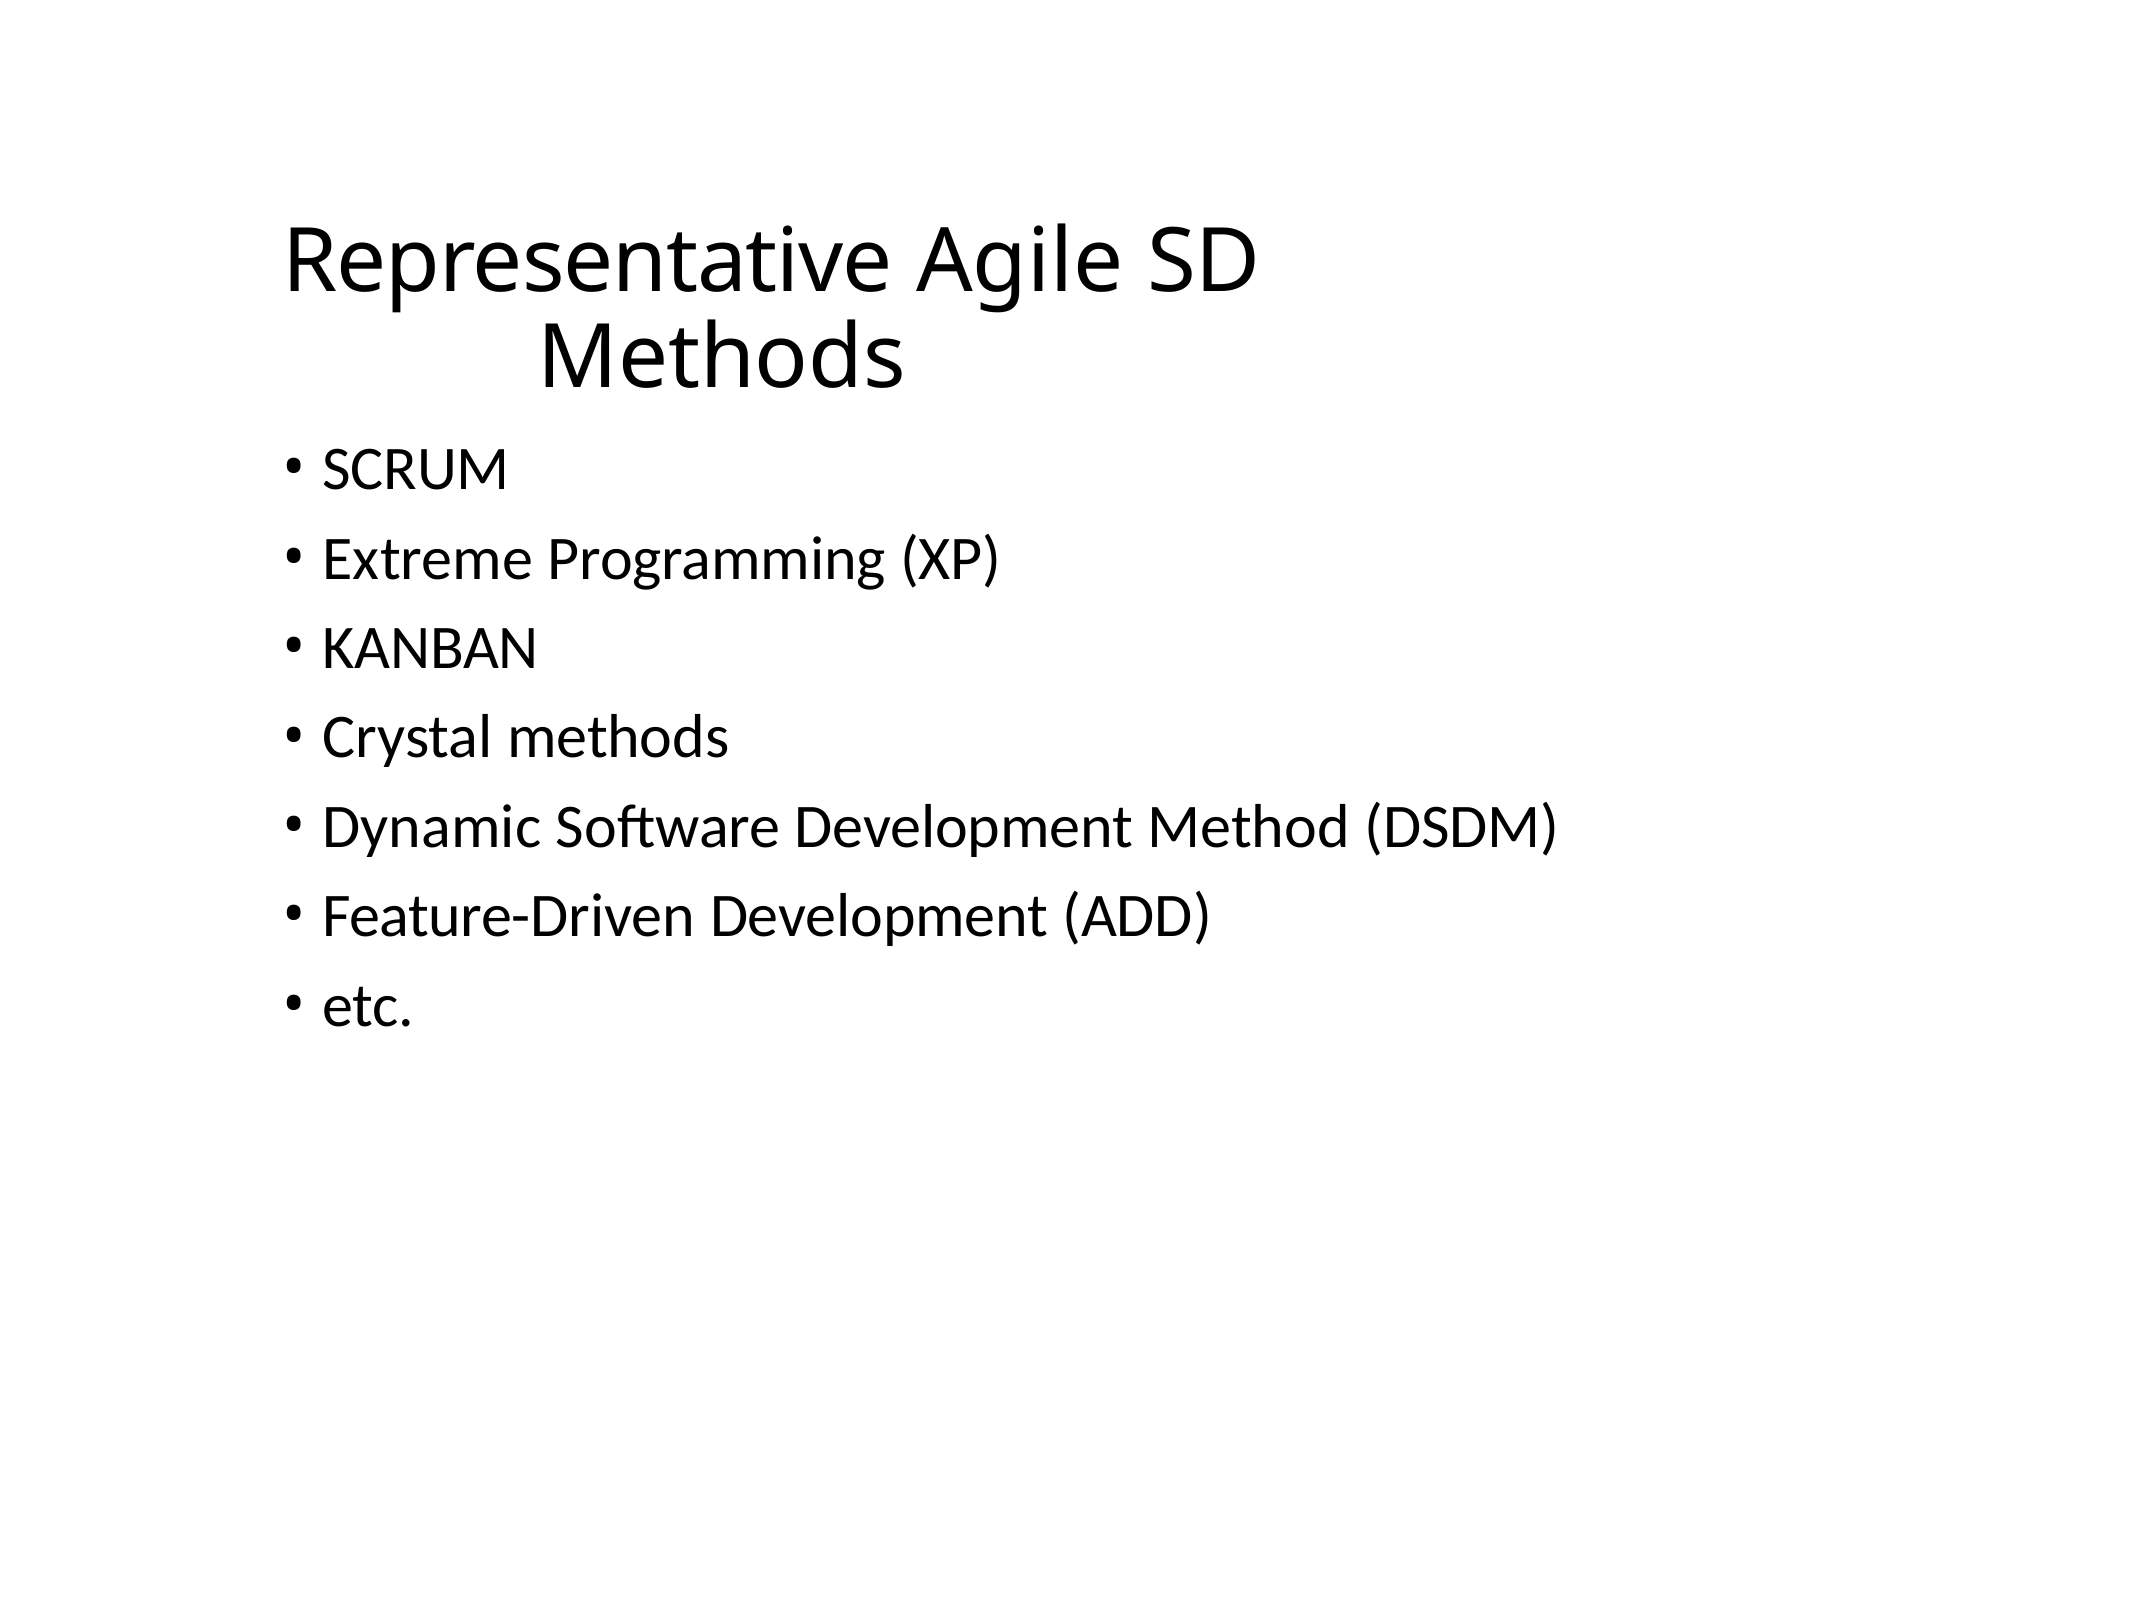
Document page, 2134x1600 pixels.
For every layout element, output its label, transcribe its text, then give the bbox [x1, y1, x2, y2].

title Representative Agile SD Methods [280, 161, 1511, 410]
text_box SCRUM Extreme Programming (XP) KANBAN Crystal methods Dynamic Software Development Method (DSDM) Feature-Driven Development (ADD) etc. [280, 410, 1567, 1039]
